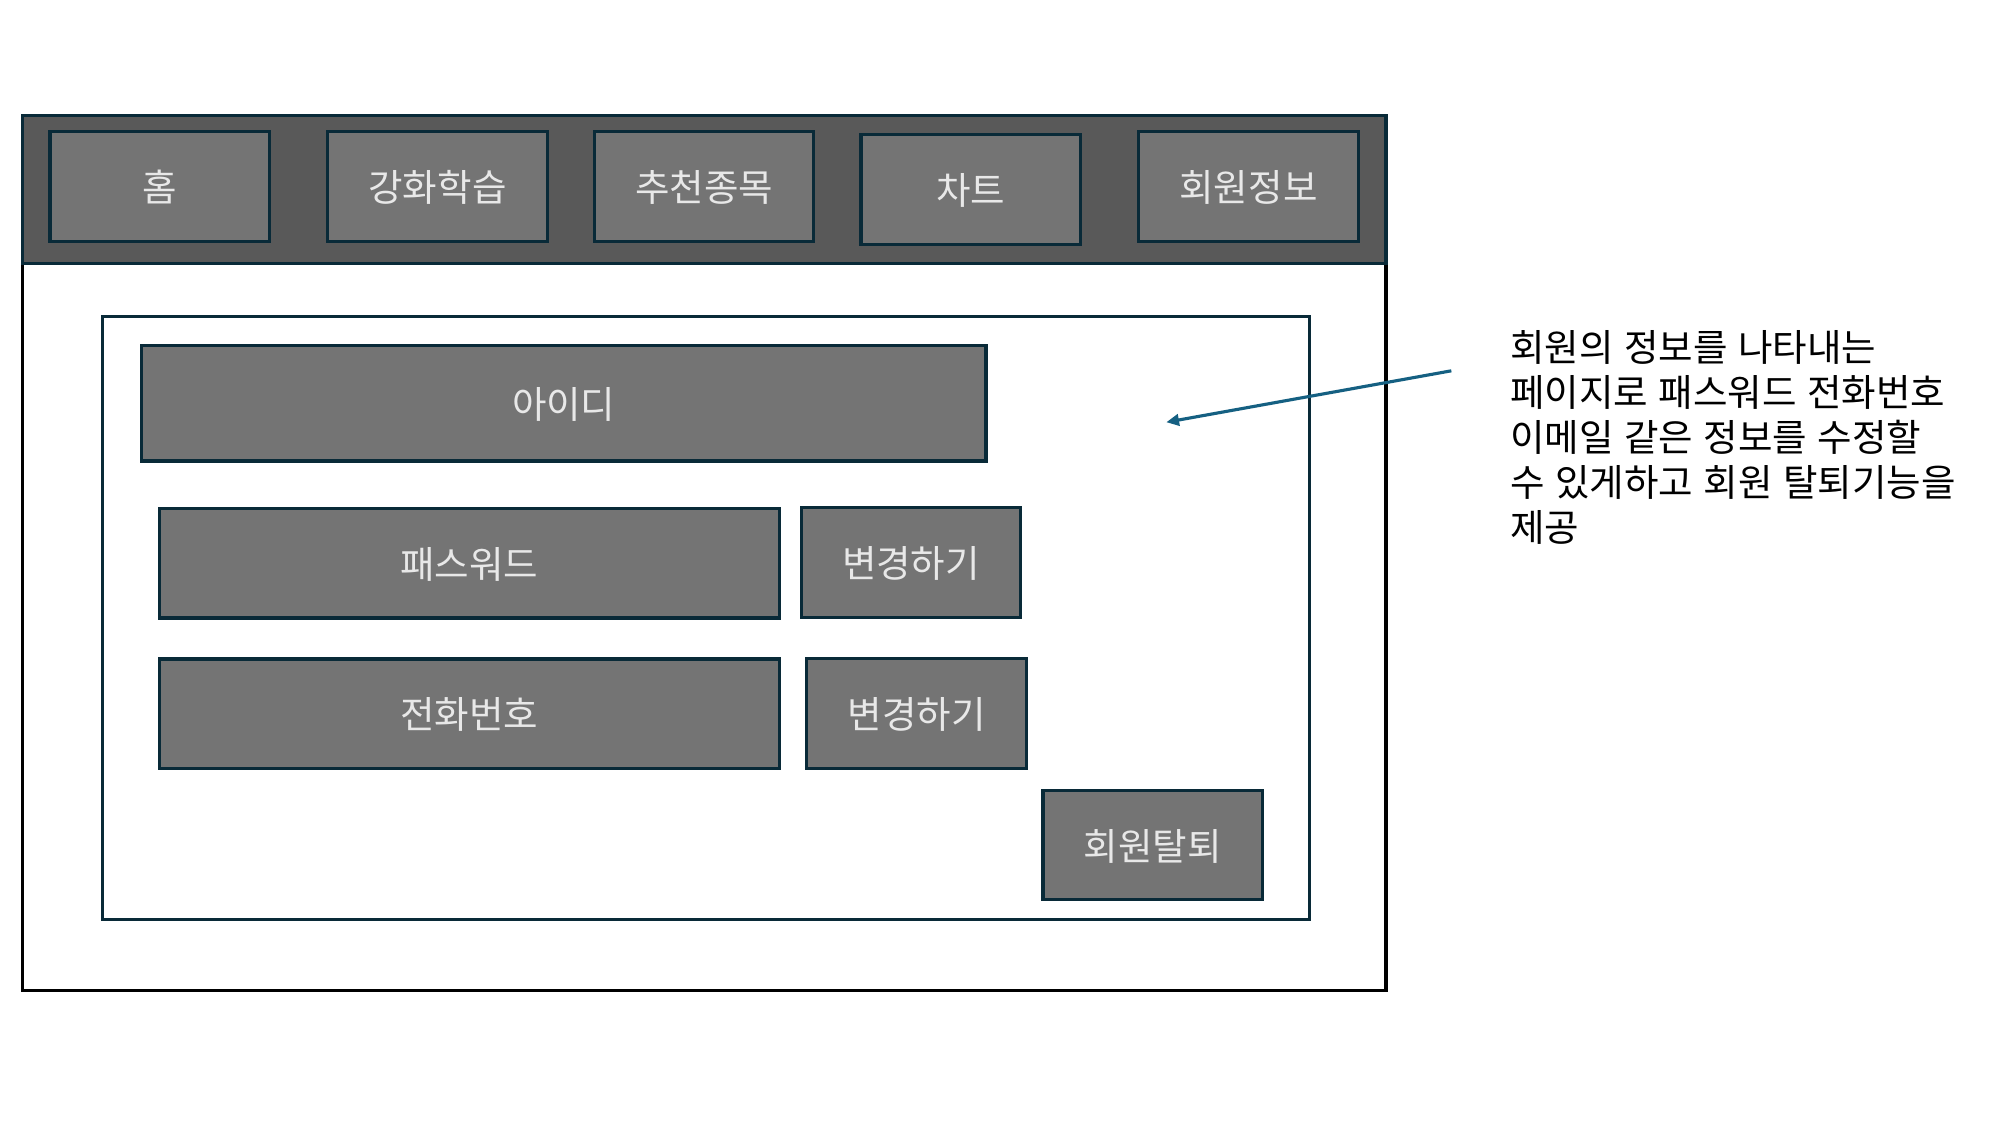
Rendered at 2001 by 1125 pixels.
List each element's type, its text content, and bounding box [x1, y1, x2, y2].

text_box 회원정보 [1137, 130, 1360, 243]
text_box [21, 114, 1388, 265]
text_box [21, 265, 1388, 992]
text_box 차트 [859, 133, 1082, 246]
text_box 아이디 [140, 344, 988, 463]
text_box 변경하기 [800, 506, 1022, 619]
text_box 홈 [48, 130, 271, 243]
text_box 추천종목 [593, 130, 815, 243]
text_box 변경하기 [805, 657, 1028, 770]
text_box 회원탈퇴 [1041, 789, 1264, 901]
text_box 패스워드 [158, 507, 781, 620]
text_box 회원의 정보를 나타내는 페이지로 패스워드 전화번호 이메일 같은 정보를 수정할 수 있게하고 회원 탈퇴기능을 제공 [1495, 316, 1971, 557]
text_box 전화번호 [158, 657, 781, 770]
text_box 강화학습 [326, 130, 549, 243]
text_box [1166, 370, 1452, 423]
text_box [101, 315, 1311, 921]
